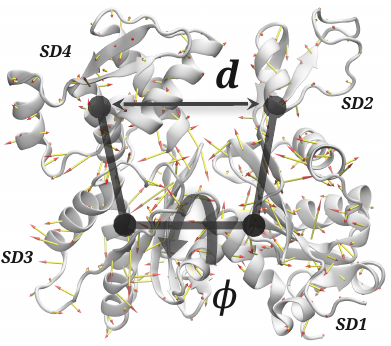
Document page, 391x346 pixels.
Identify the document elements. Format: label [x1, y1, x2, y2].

text_box [253, 107, 275, 226]
picture [0, 4, 391, 342]
text_box [99, 106, 125, 225]
